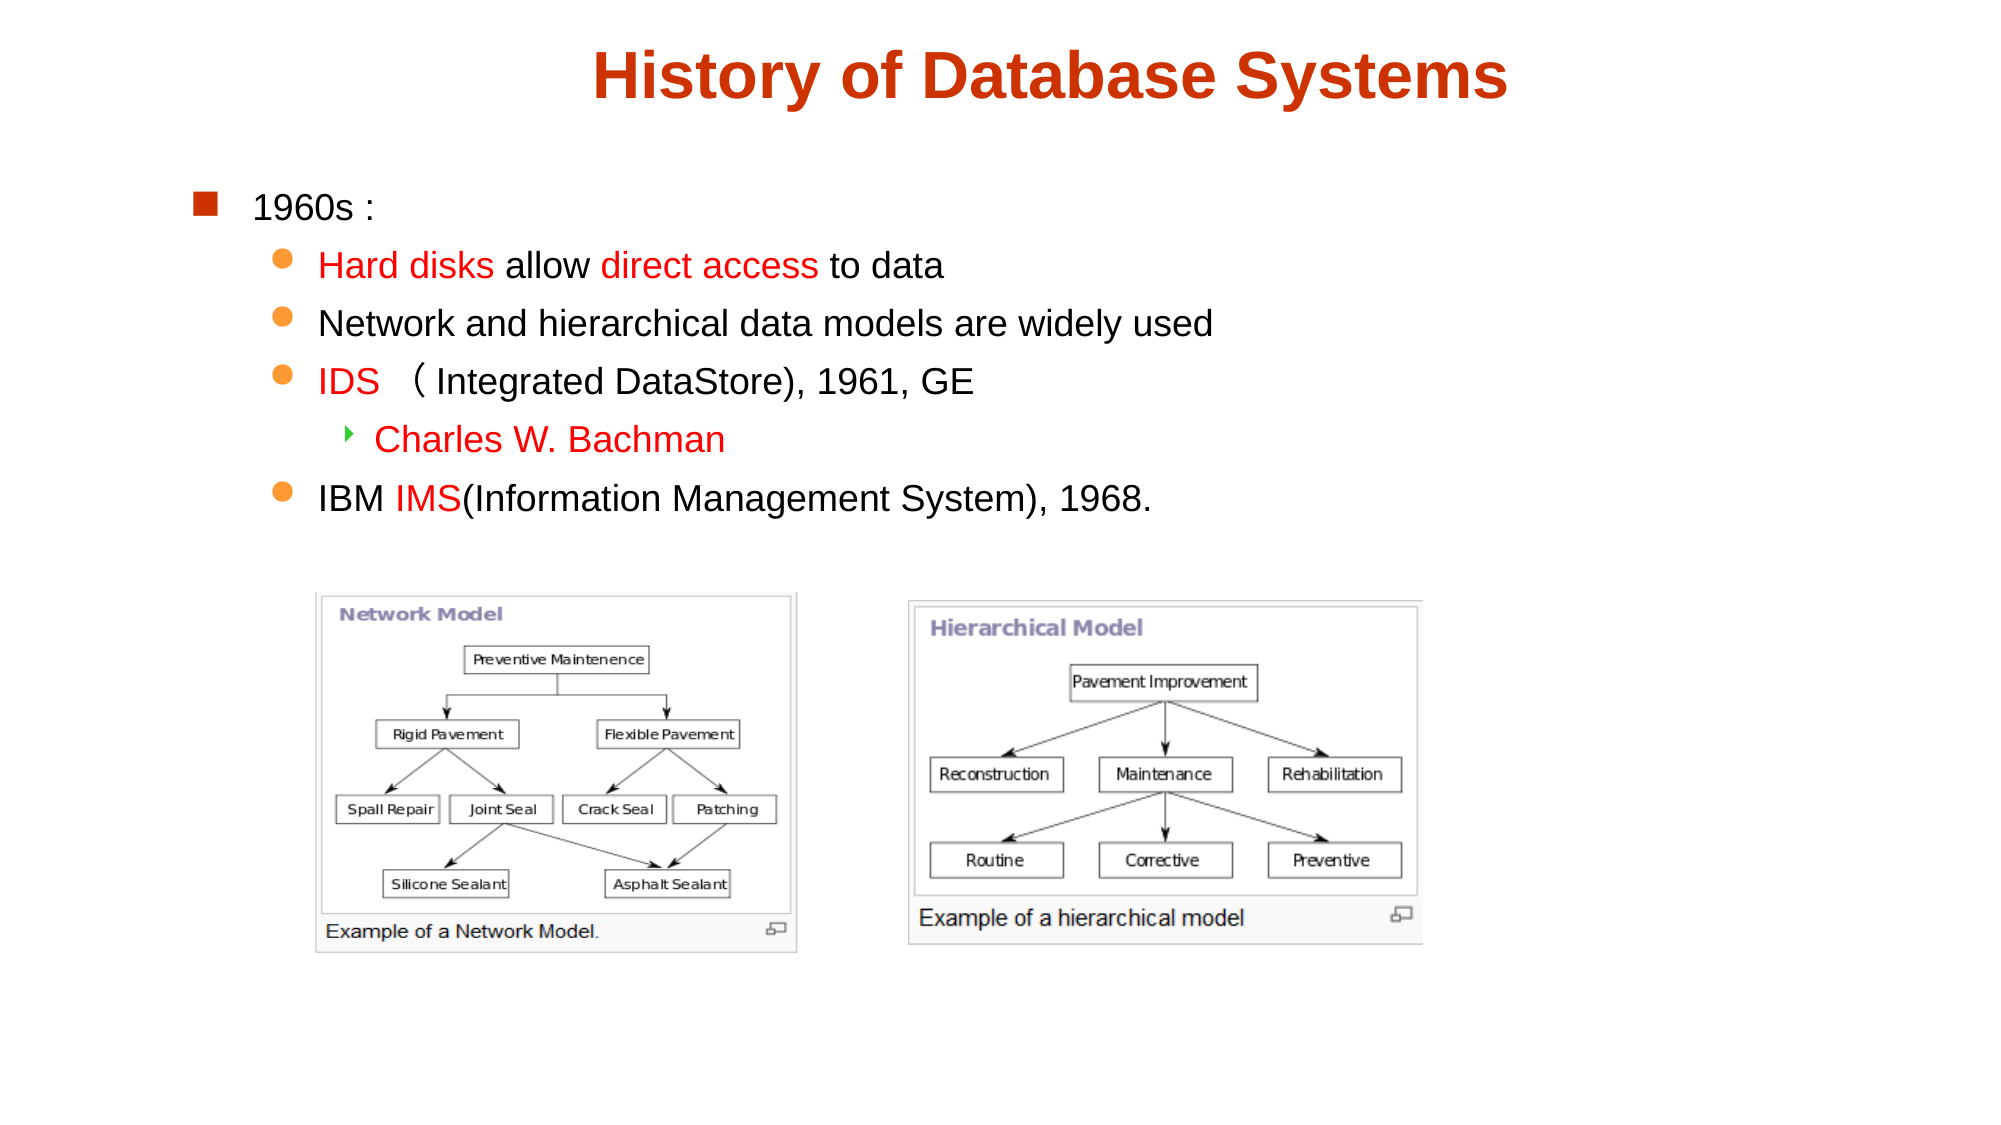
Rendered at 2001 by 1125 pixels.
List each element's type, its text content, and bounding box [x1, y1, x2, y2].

title History of Database Systems [167, 18, 1935, 120]
picture [908, 600, 1423, 945]
list 1960s : Hard disks allow direct access to data Network and hierarchical data models are widely used IDS（Integrated DataStore), 1961, GE Charles W. Bachman IBM IMS(Information Management System), 1968. [181, 175, 1636, 551]
picture [314, 592, 799, 953]
